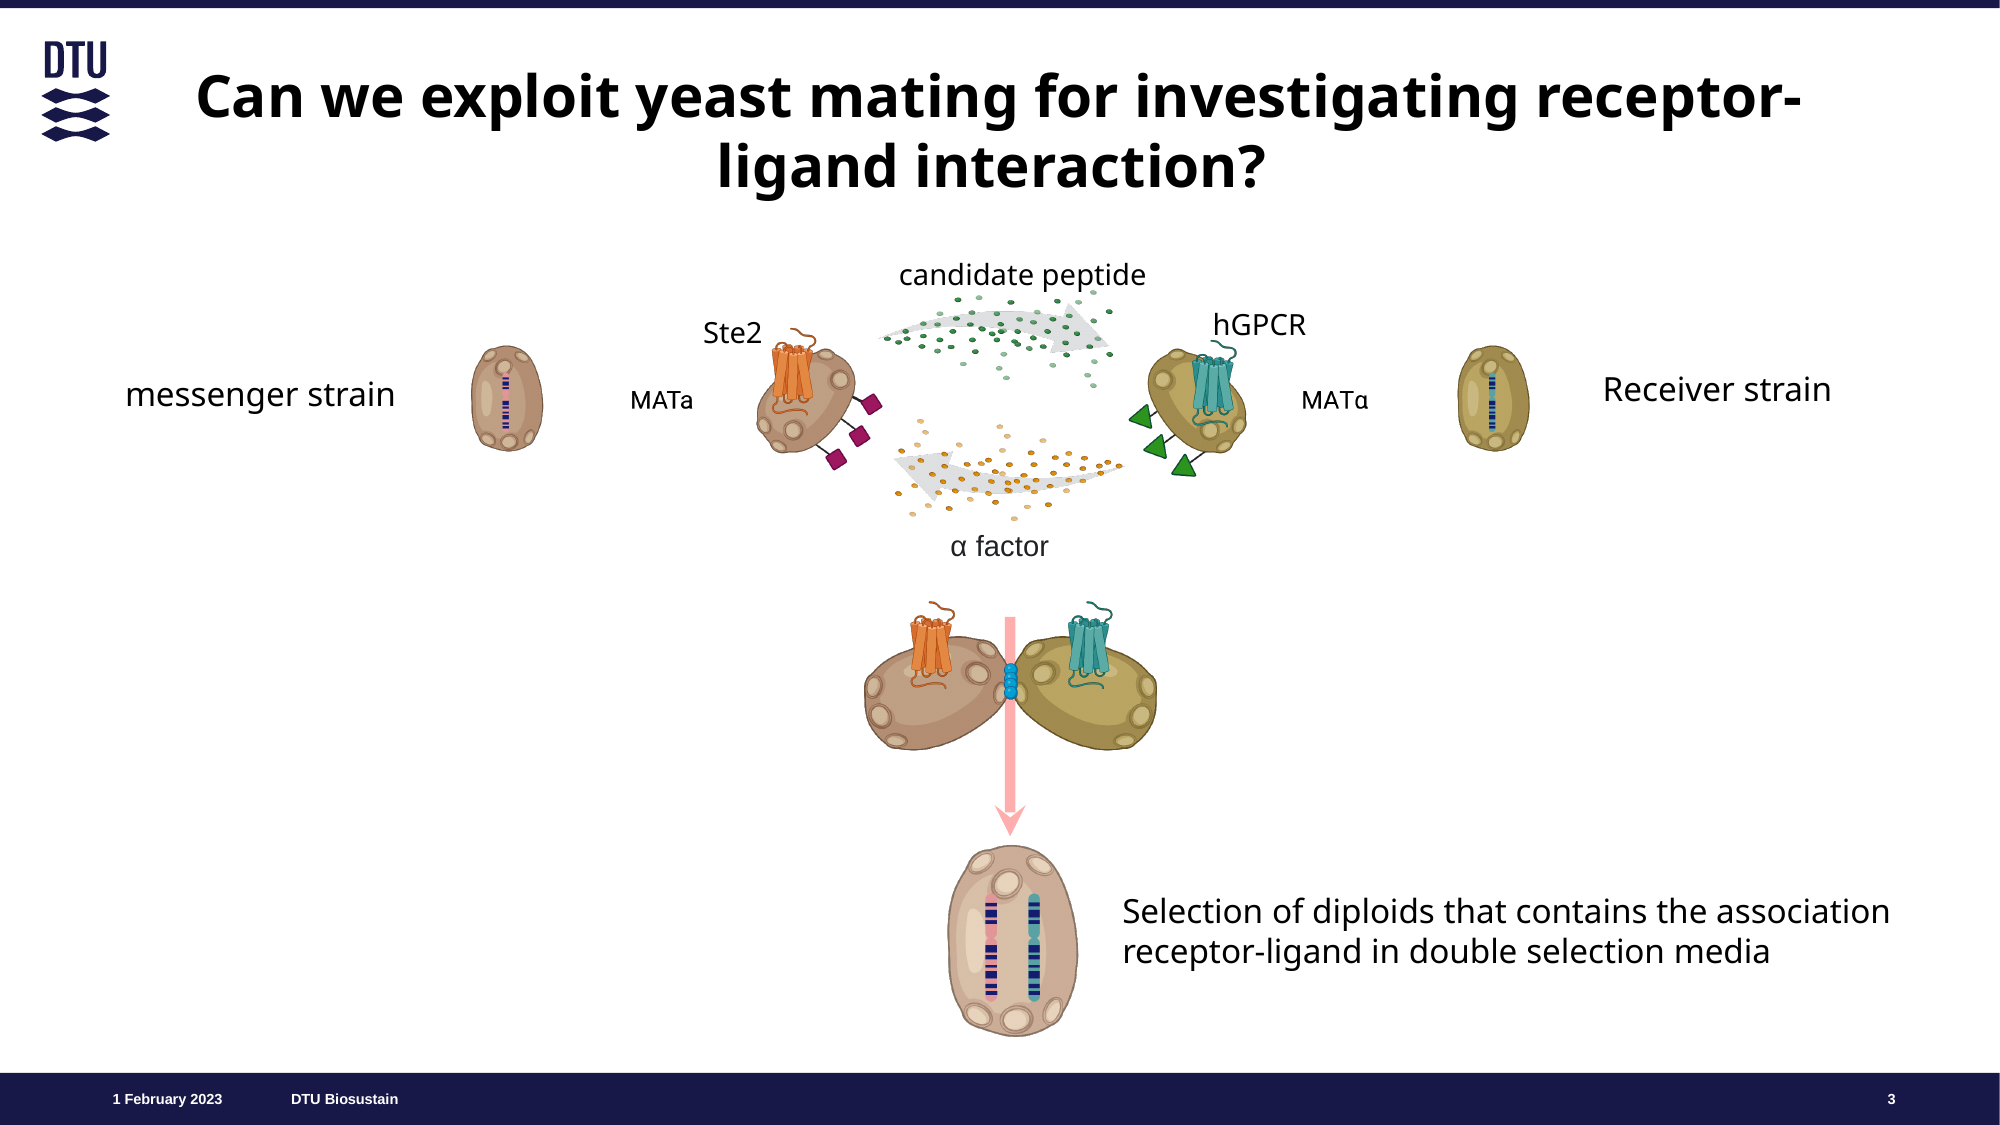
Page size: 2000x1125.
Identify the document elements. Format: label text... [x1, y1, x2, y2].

slide_number 3 [1887, 1073, 1959, 1125]
text_box messenger strain [112, 373, 356, 414]
picture [362, 232, 1638, 1125]
text_box Selection of diploids that contains the association receptor-ligand in double selection media [1641, 889, 1922, 970]
text_box Can we exploit yeast mating for investigating receptor-ligand interaction? [112, 59, 1886, 200]
text_box Receiver strain [1641, 368, 1833, 409]
